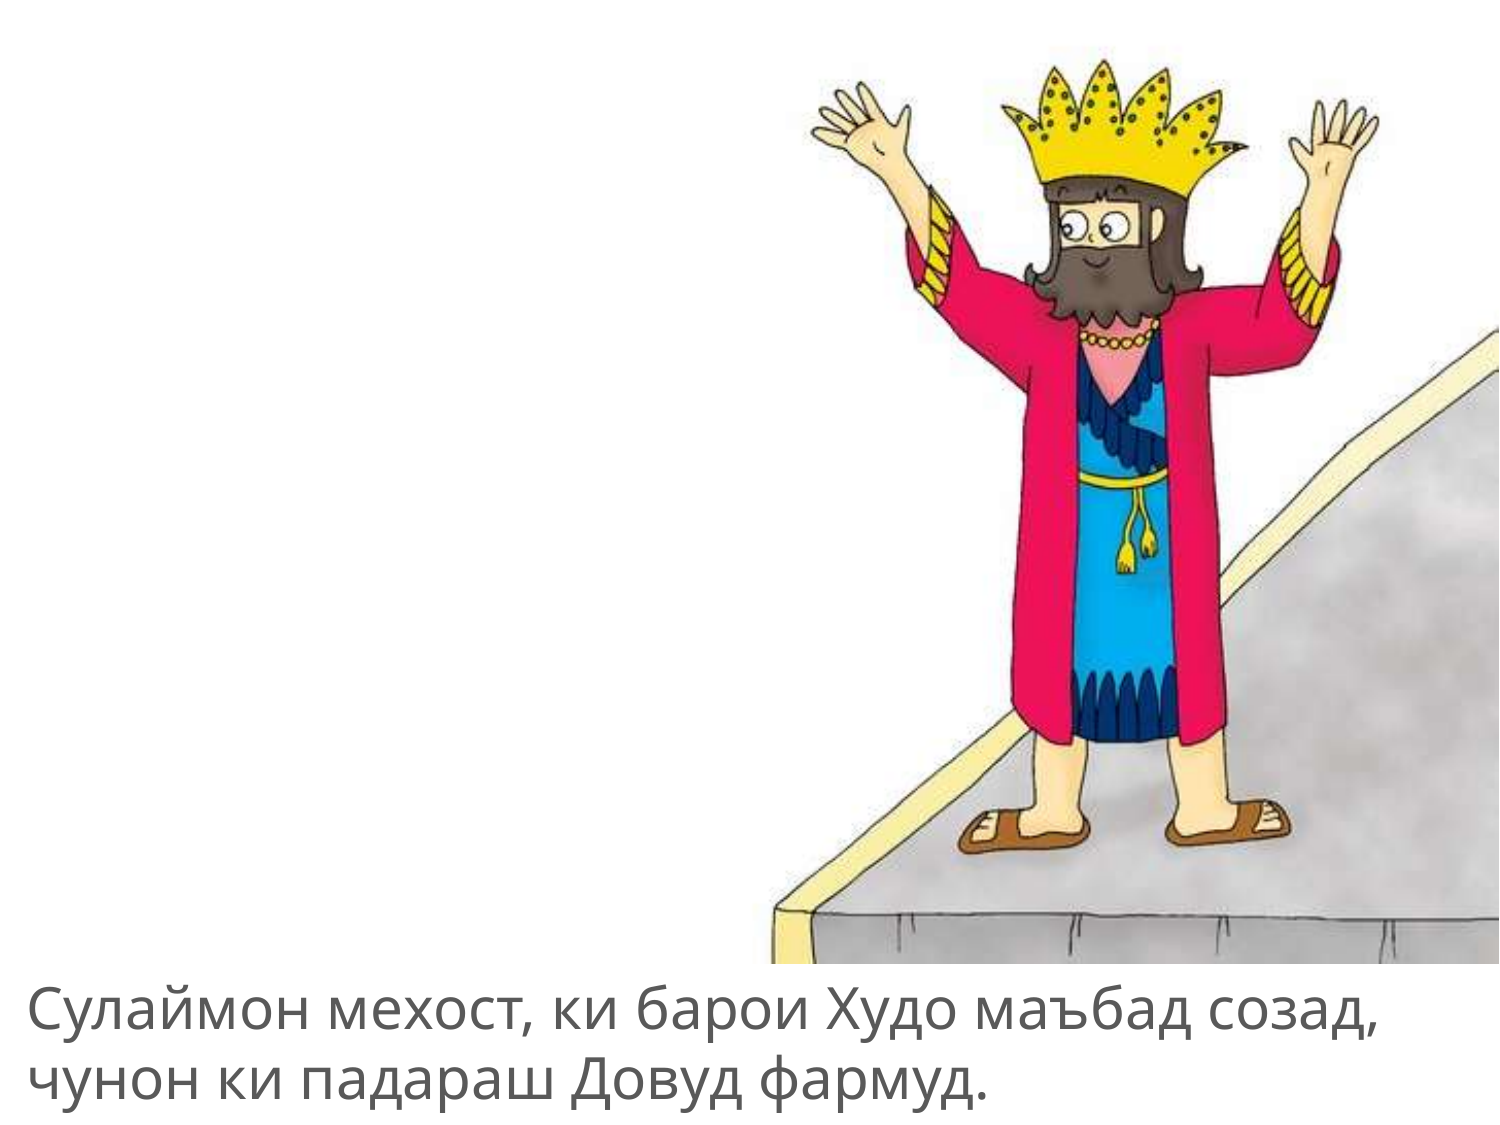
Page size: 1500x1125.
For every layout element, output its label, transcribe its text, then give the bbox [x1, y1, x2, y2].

picture [159, 13, 1499, 964]
text_box Сулаймон мехост, ки барои Худо маъбад созад, чунон ки падараш Довуд фармуд. [11, 964, 1483, 1119]
